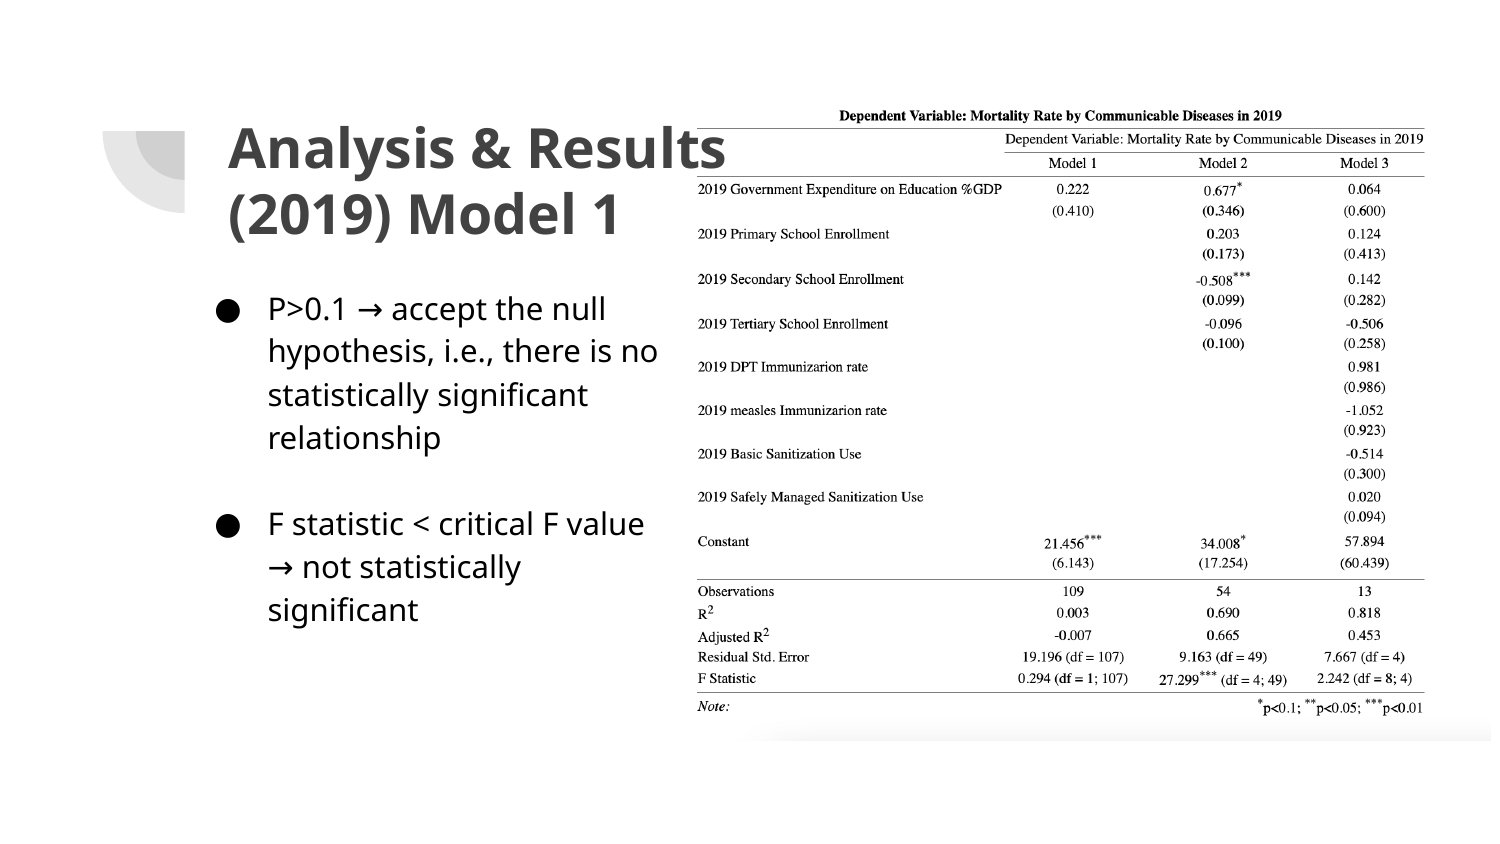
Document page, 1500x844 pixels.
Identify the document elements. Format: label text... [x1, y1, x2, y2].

text_box P>0.1 → accept the null hypothesis, i.e., there is no statistically significant relationship F statistic < critical F value → not statistically significant [177, 268, 684, 674]
title Analysis & Results (2019) Model 1 [213, 98, 1368, 263]
picture [689, 102, 1491, 741]
